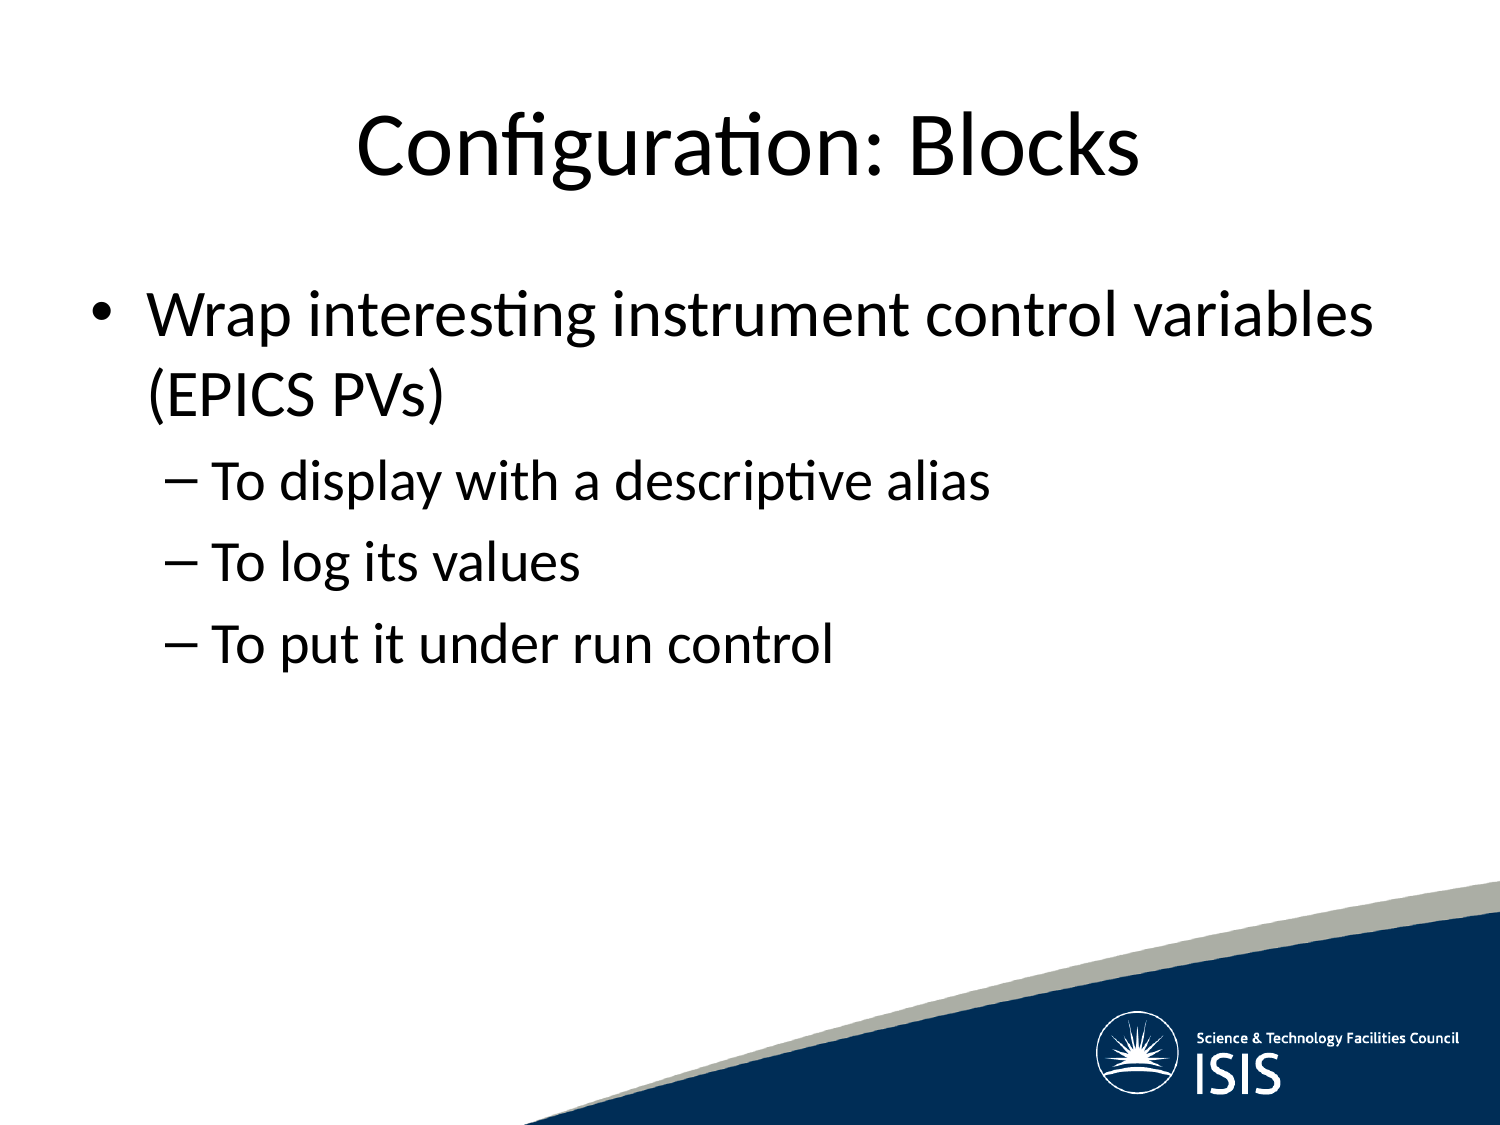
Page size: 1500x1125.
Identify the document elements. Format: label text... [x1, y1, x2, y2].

title Configuration: Blocks [75, 45, 1425, 233]
picture [0, 879, 1500, 1125]
list Wrap interesting instrument control variables (EPICS PVs) To display with a descriptive alias To log its values To put it under run control [75, 262, 1425, 1005]
